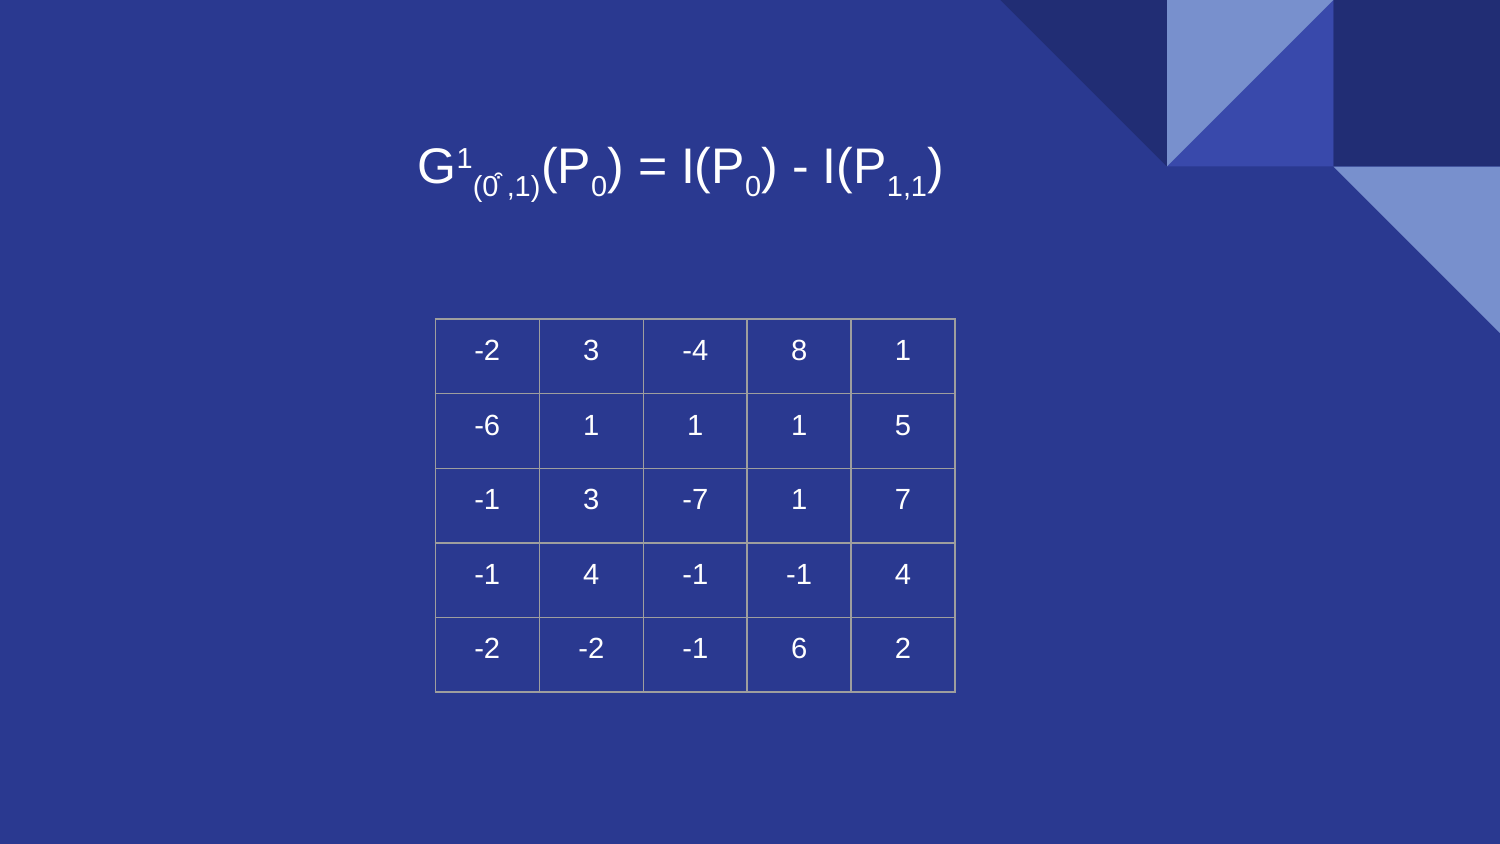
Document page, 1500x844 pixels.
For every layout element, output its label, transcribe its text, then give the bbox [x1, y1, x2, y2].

table_cell 4 [540, 544, 643, 617]
table_cell -1 [436, 544, 539, 617]
table_cell 7 [852, 469, 954, 542]
table_cell 1 [748, 469, 850, 542]
table_header 1 [852, 320, 954, 393]
table_cell -1 [436, 469, 539, 542]
table_cell -7 [644, 469, 746, 542]
table_cell 1 [748, 394, 850, 468]
table_cell 1 [540, 394, 643, 468]
table_cell 5 [852, 394, 954, 468]
table_header 8 [748, 320, 850, 393]
text_box G1(0͒ ,1)(P0) = I(P0) - I(P1,1) [402, 118, 988, 215]
table_cell -1 [644, 618, 746, 691]
table_cell -1 [748, 544, 850, 617]
table_header 3 [540, 320, 643, 393]
table_cell 4 [852, 544, 954, 617]
table_cell -6 [436, 394, 539, 468]
table_cell 2 [852, 618, 954, 691]
table_cell -2 [540, 618, 643, 691]
table_header -2 [436, 320, 539, 393]
table_cell 3 [540, 469, 643, 542]
table_cell 6 [748, 618, 850, 691]
table_cell -2 [436, 618, 539, 691]
table_cell 1 [644, 394, 746, 468]
table_cell -1 [644, 544, 746, 617]
table_header -4 [644, 320, 746, 393]
